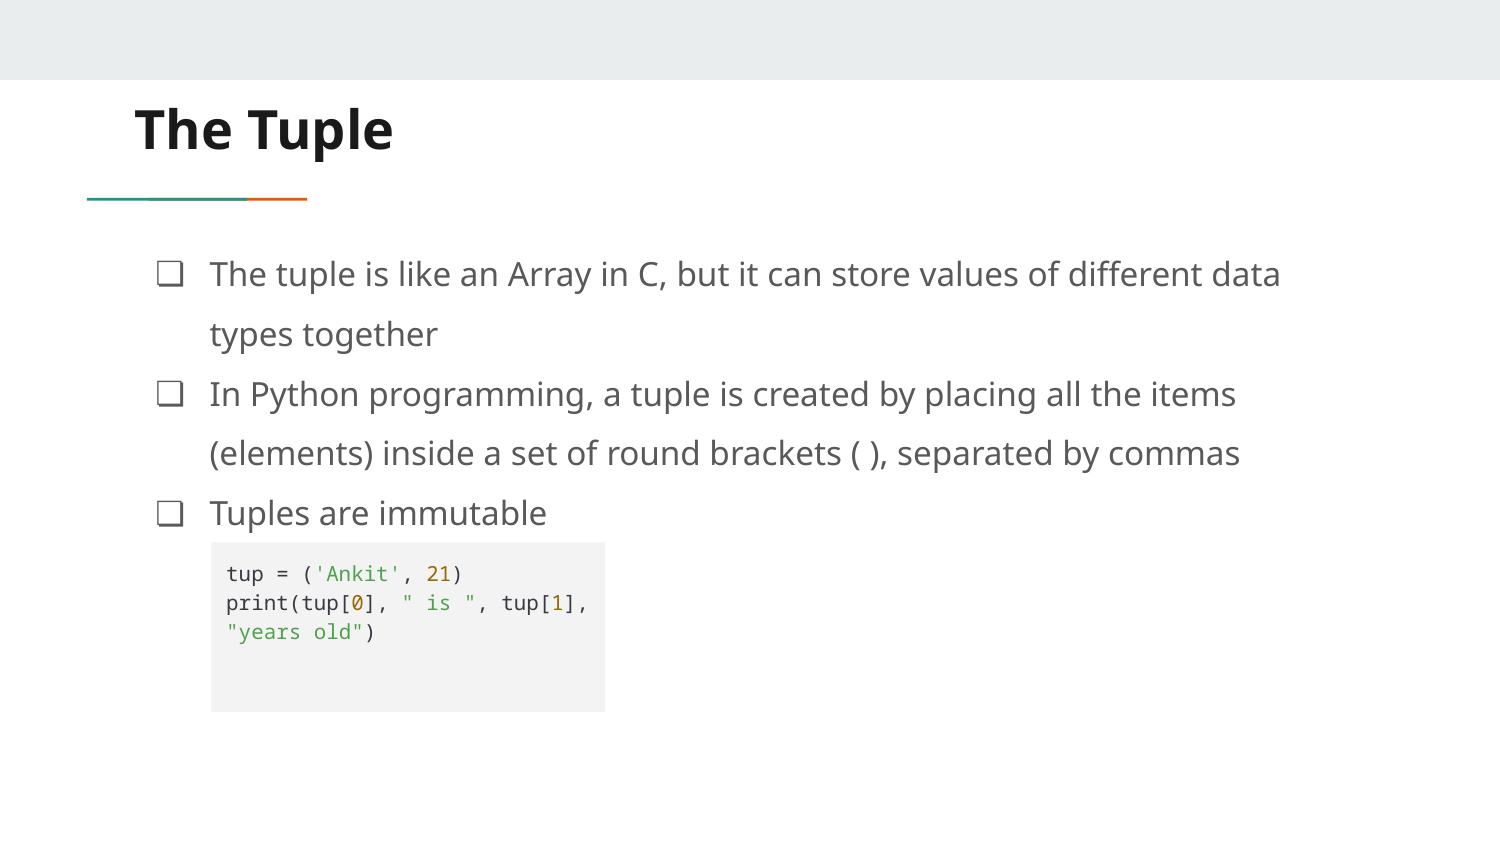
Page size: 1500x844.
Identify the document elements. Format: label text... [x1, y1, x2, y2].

list The tuple is like an Array in C, but it can store values of different data types together In Python programming, a tuple is created by placing all the items (elements) inside a set of round brackets ( ), separated by commas Tuples are immutable [119, 217, 1381, 712]
title The Tuple [119, 80, 1381, 169]
text_box tup = ('Ankit', 21) print(tup[0], " is ", tup[1], "years old") [211, 542, 606, 712]
